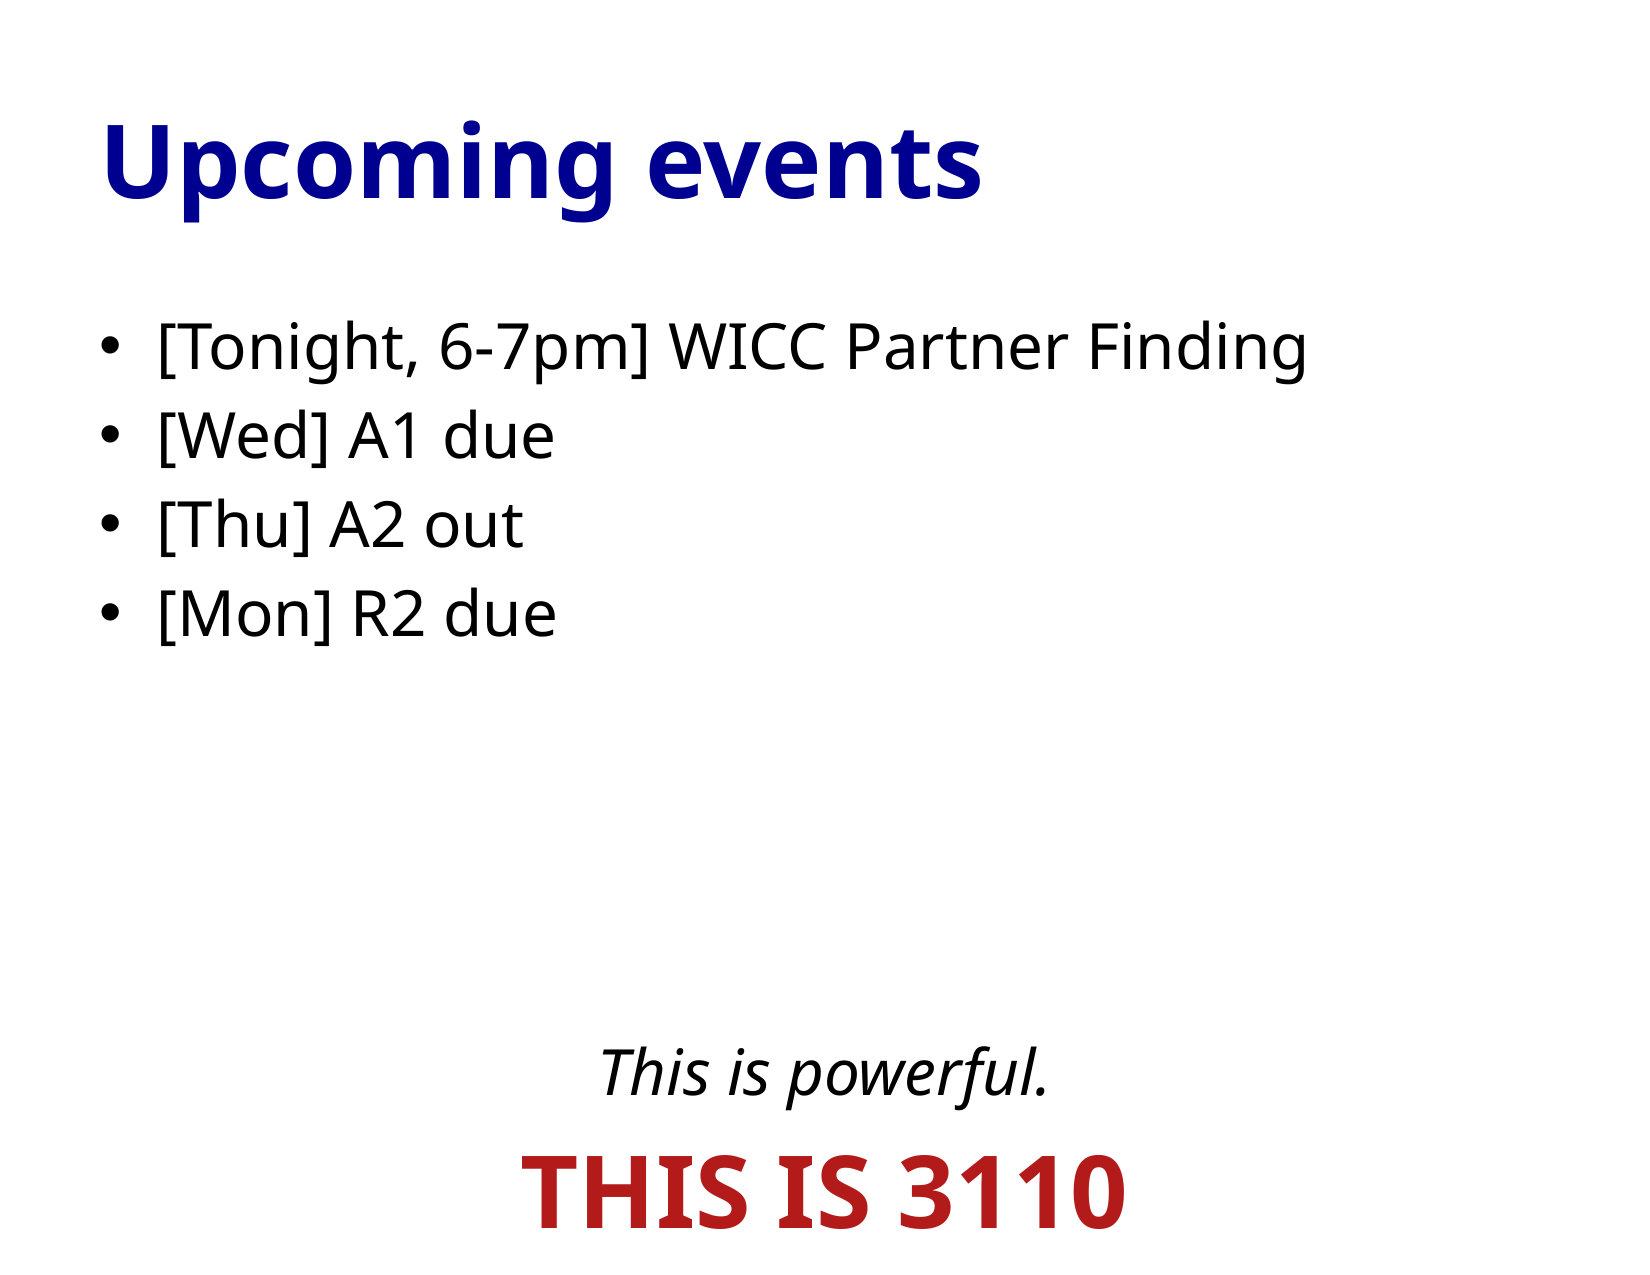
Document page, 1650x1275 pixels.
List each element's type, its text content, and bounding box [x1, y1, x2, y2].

title Upcoming events [82, 51, 1568, 264]
list [Tonight, 6-7pm] WICC Partner Finding [Wed] A1 due [Thu] A2 out [Mon] R2 due This is powerful. THIS IS 3110 [82, 297, 1568, 1263]
